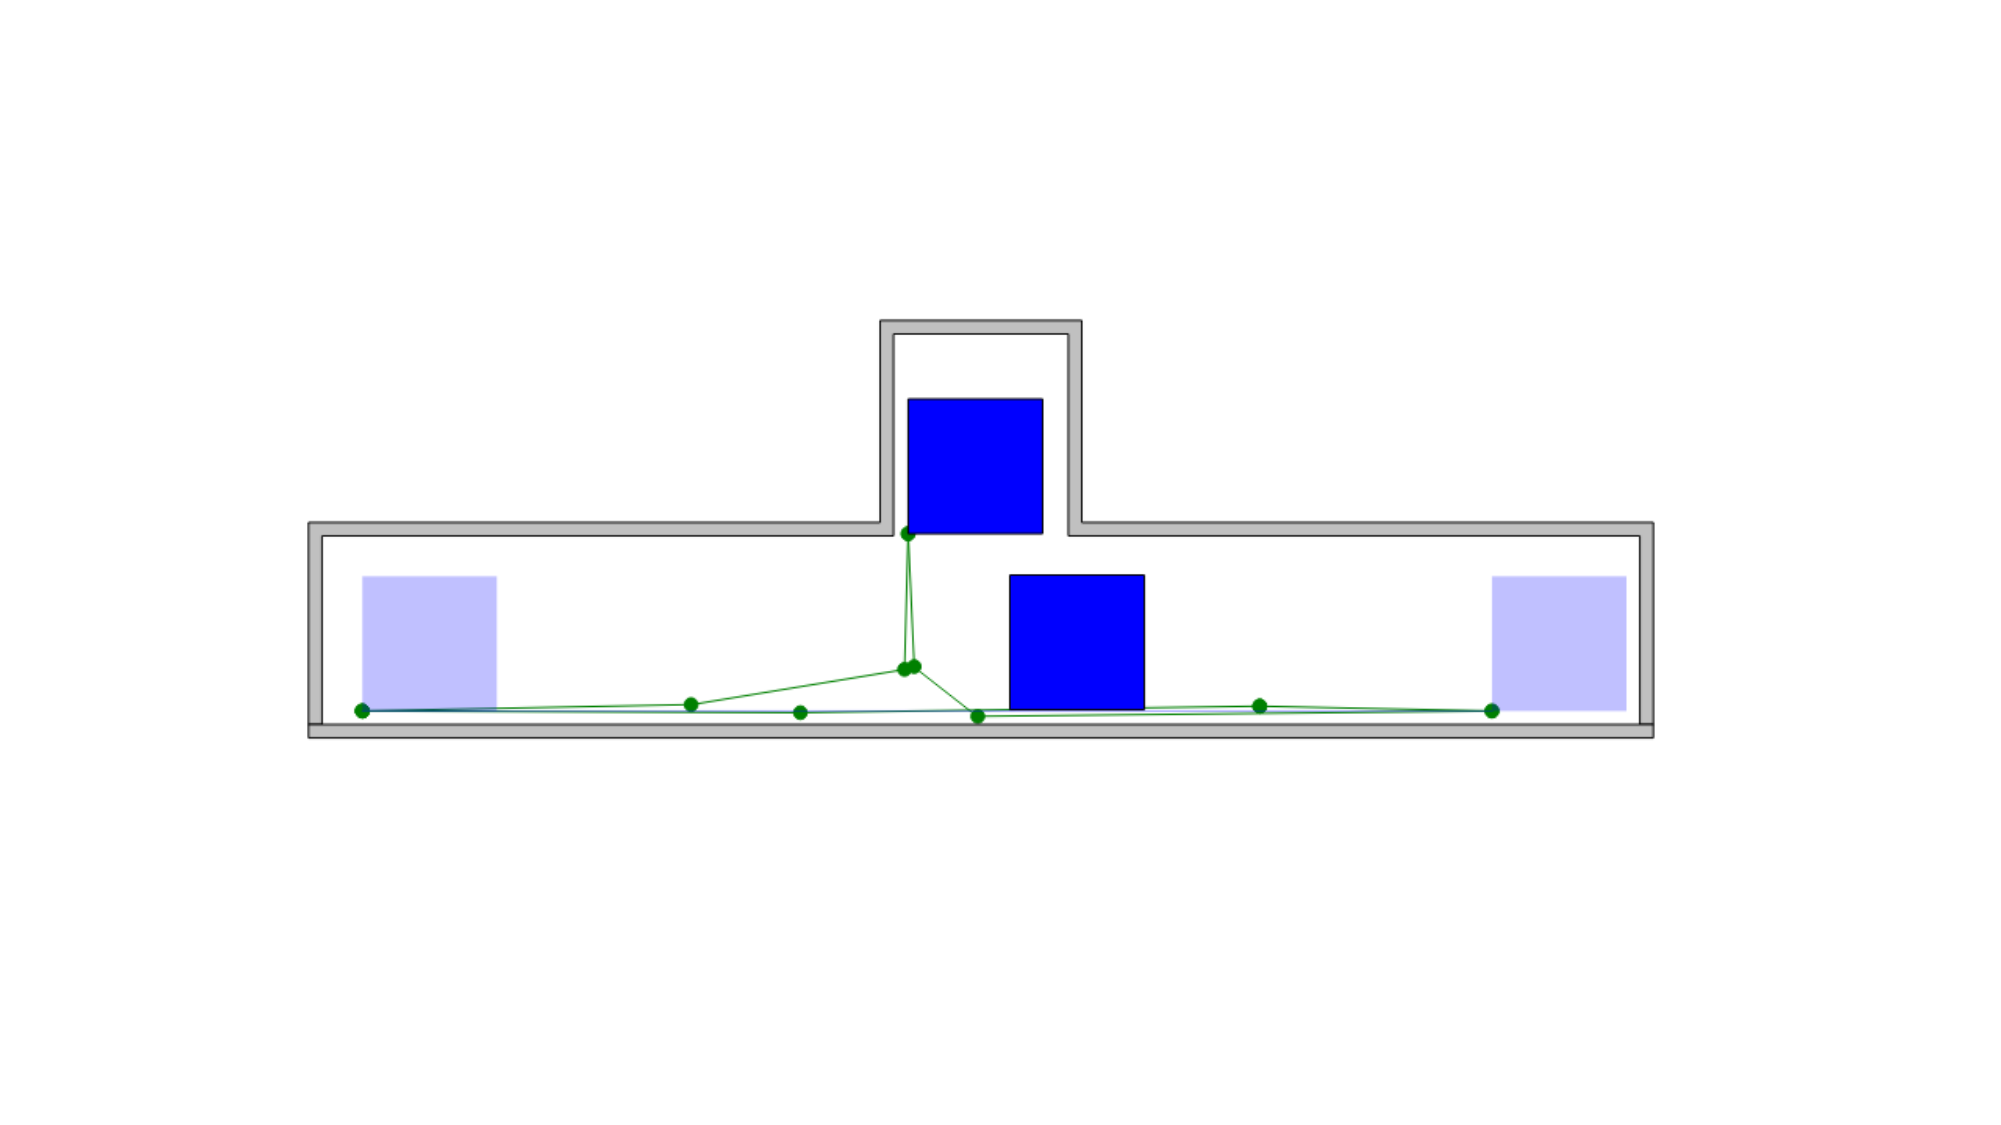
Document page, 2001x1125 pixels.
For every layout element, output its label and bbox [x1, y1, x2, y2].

picture [231, 238, 1769, 886]
